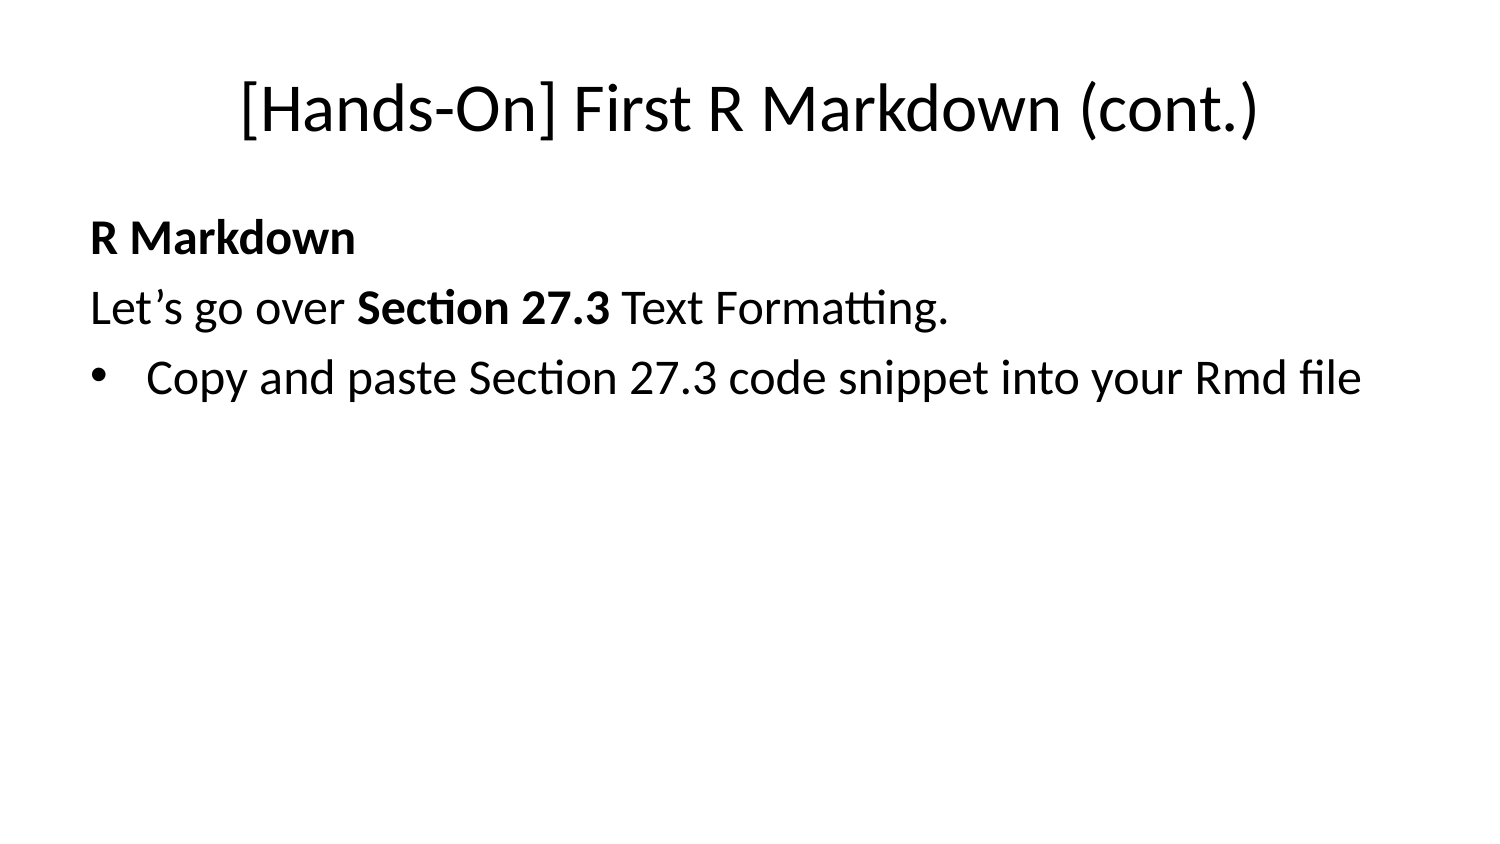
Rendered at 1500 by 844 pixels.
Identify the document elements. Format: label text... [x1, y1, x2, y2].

list R Markdown Let’s go over Section 27.3 Text Formatting. Copy and paste Section 27.3 code snippet into your Rmd file [75, 196, 1425, 754]
title [Hands-On] First R Markdown (cont.) [75, 33, 1425, 175]
